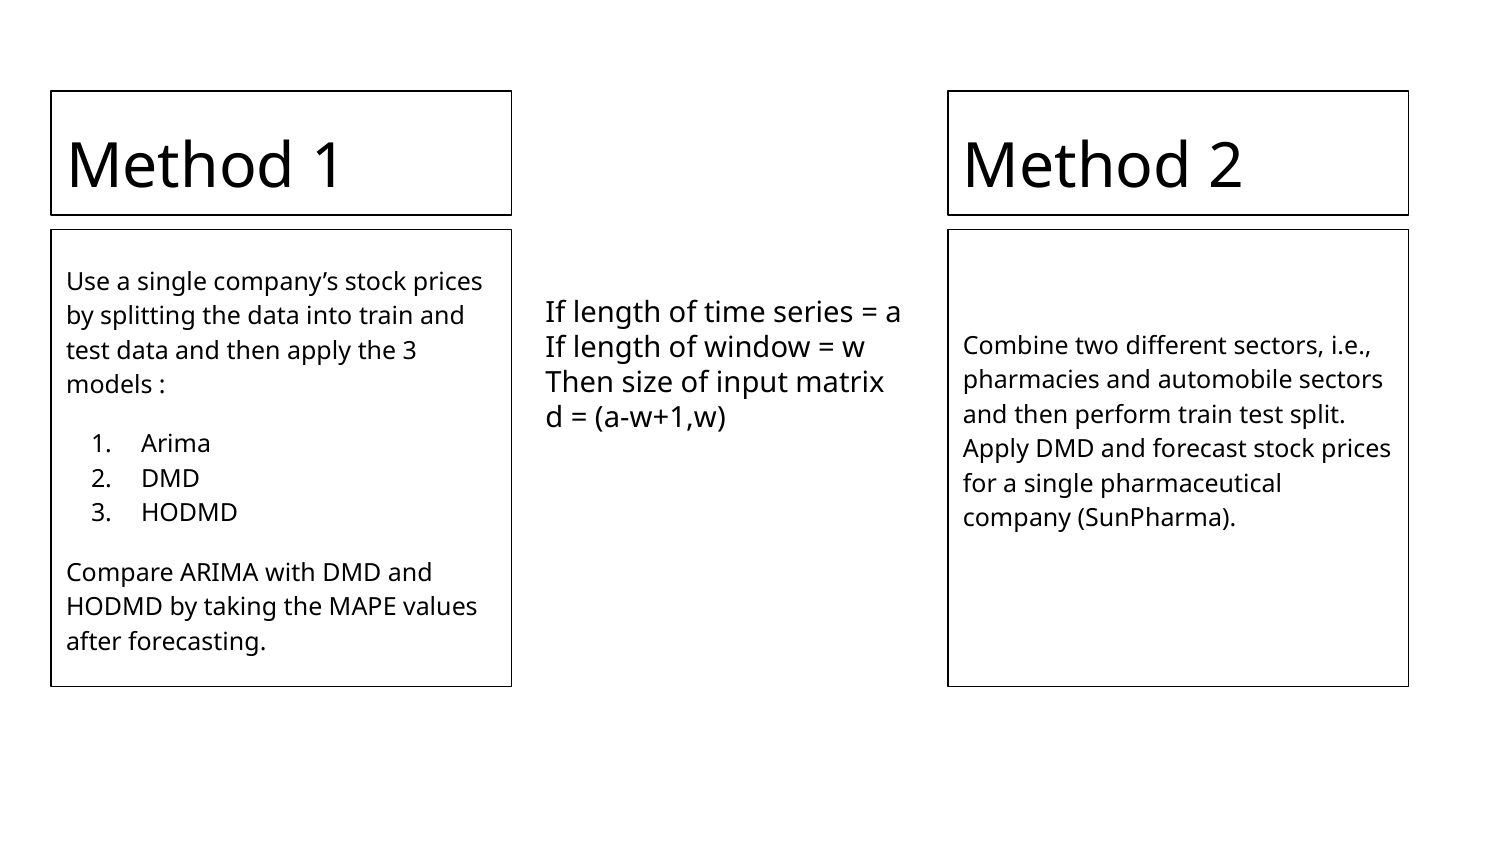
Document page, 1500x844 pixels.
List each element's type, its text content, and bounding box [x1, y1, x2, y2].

text_box If length of time series = a If length of window = w Then size of input matrix d = (a-w+1,w) [530, 278, 934, 449]
list Combine two different sectors, i.e., pharmacies and automobile sectors and then perform train test split. Apply DMD and forecast stock prices for a single pharmaceutical company (SunPharma). [948, 229, 1409, 687]
list Use a single company’s stock prices by splitting the data into train and test data and then apply the 3 models : Arima DMD HODMD Compare ARIMA with DMD and HODMD by taking the MAPE values after forecasting. [51, 229, 512, 687]
title Method 1 [51, 91, 512, 216]
title Method 2 [948, 91, 1409, 216]
